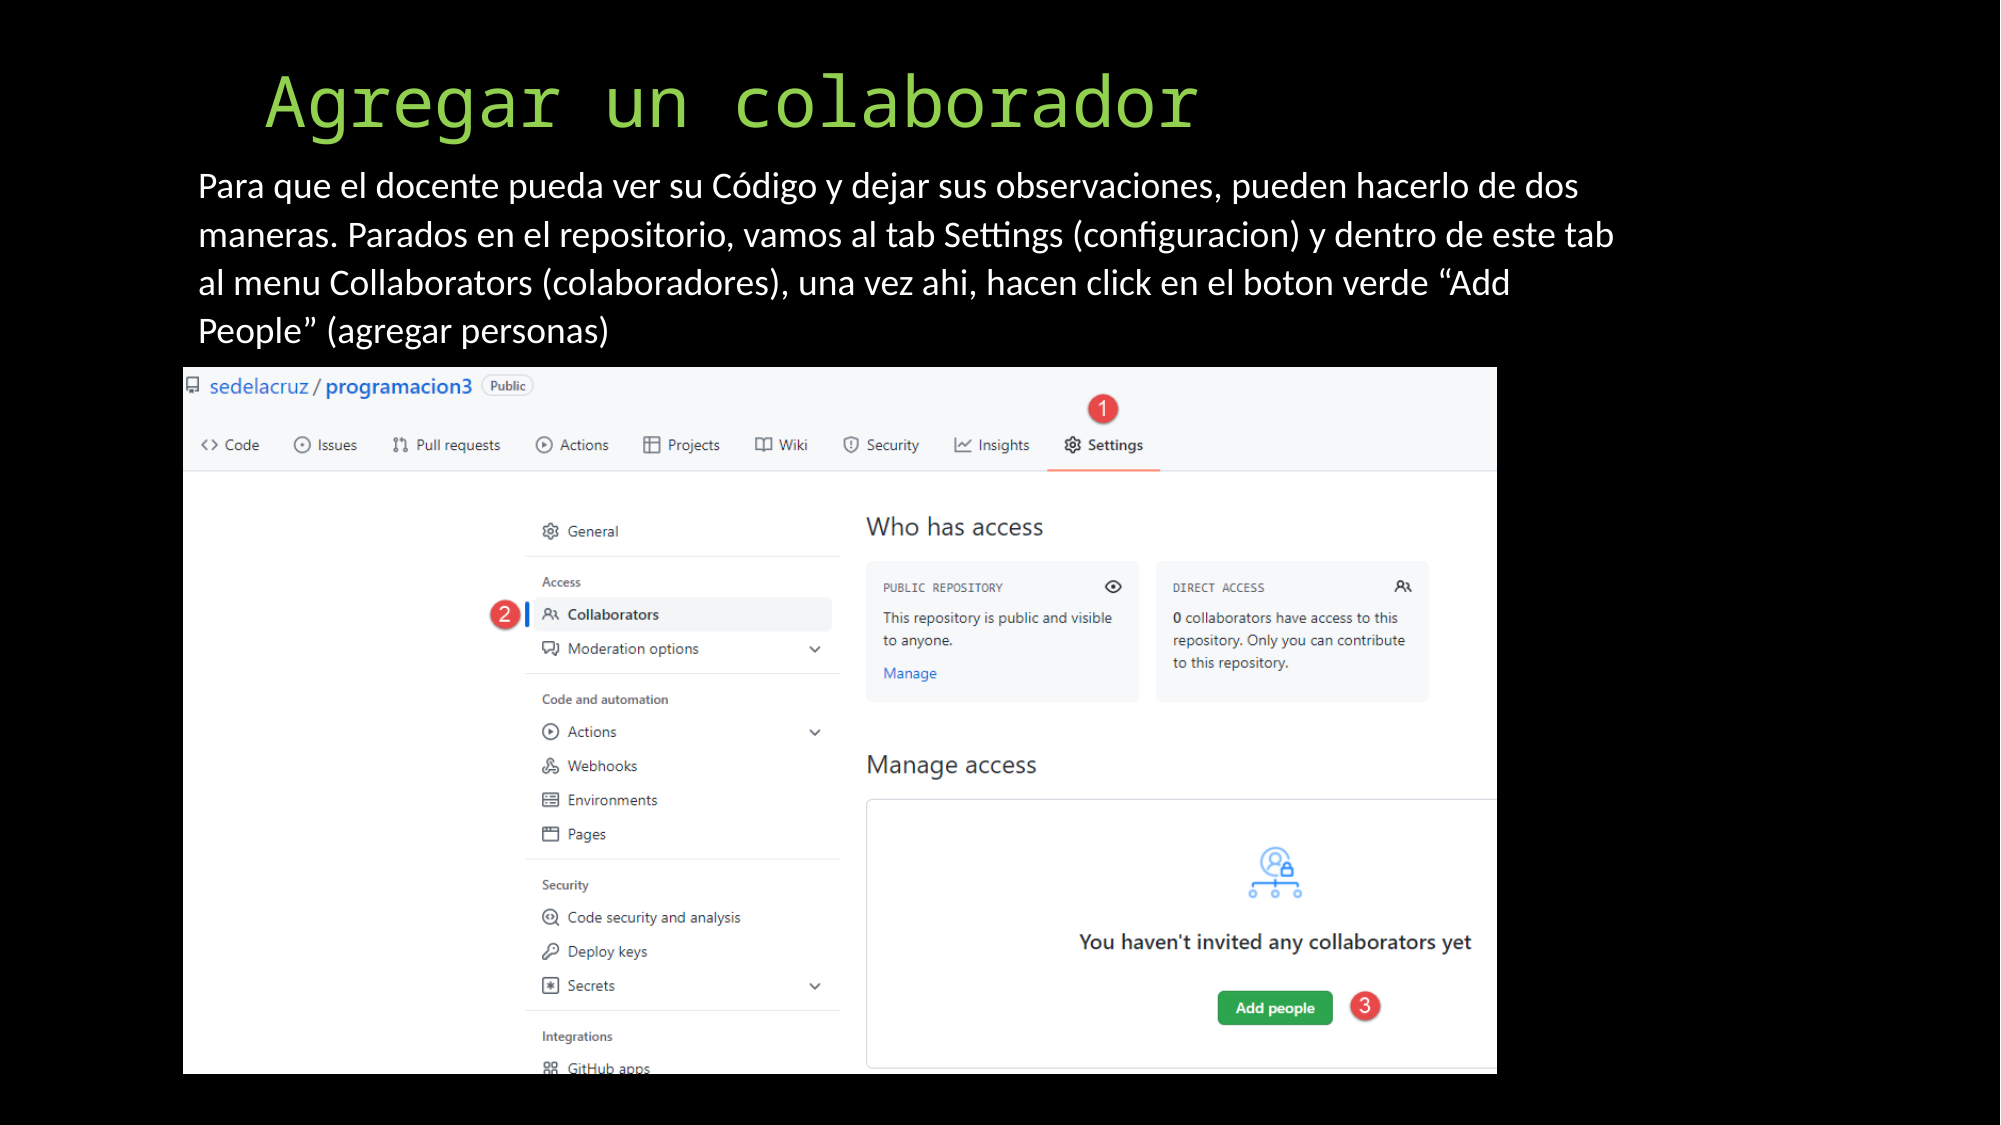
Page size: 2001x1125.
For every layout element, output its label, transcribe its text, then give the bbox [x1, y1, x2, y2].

picture [183, 367, 1497, 1074]
text_box Para que el docente pueda ver su Código y dejar sus observaciones, pueden hacerlo de dos maneras. Parados en el repositorio, vamos al tab Settings (configuracion) y dentro de este tab al menu Collaborators (colaboradores), una vez ahi, hacen click en el boton verde “Add People” (agregar personas) [183, 150, 1634, 530]
title Agregar un colaborador [249, 50, 1750, 150]
